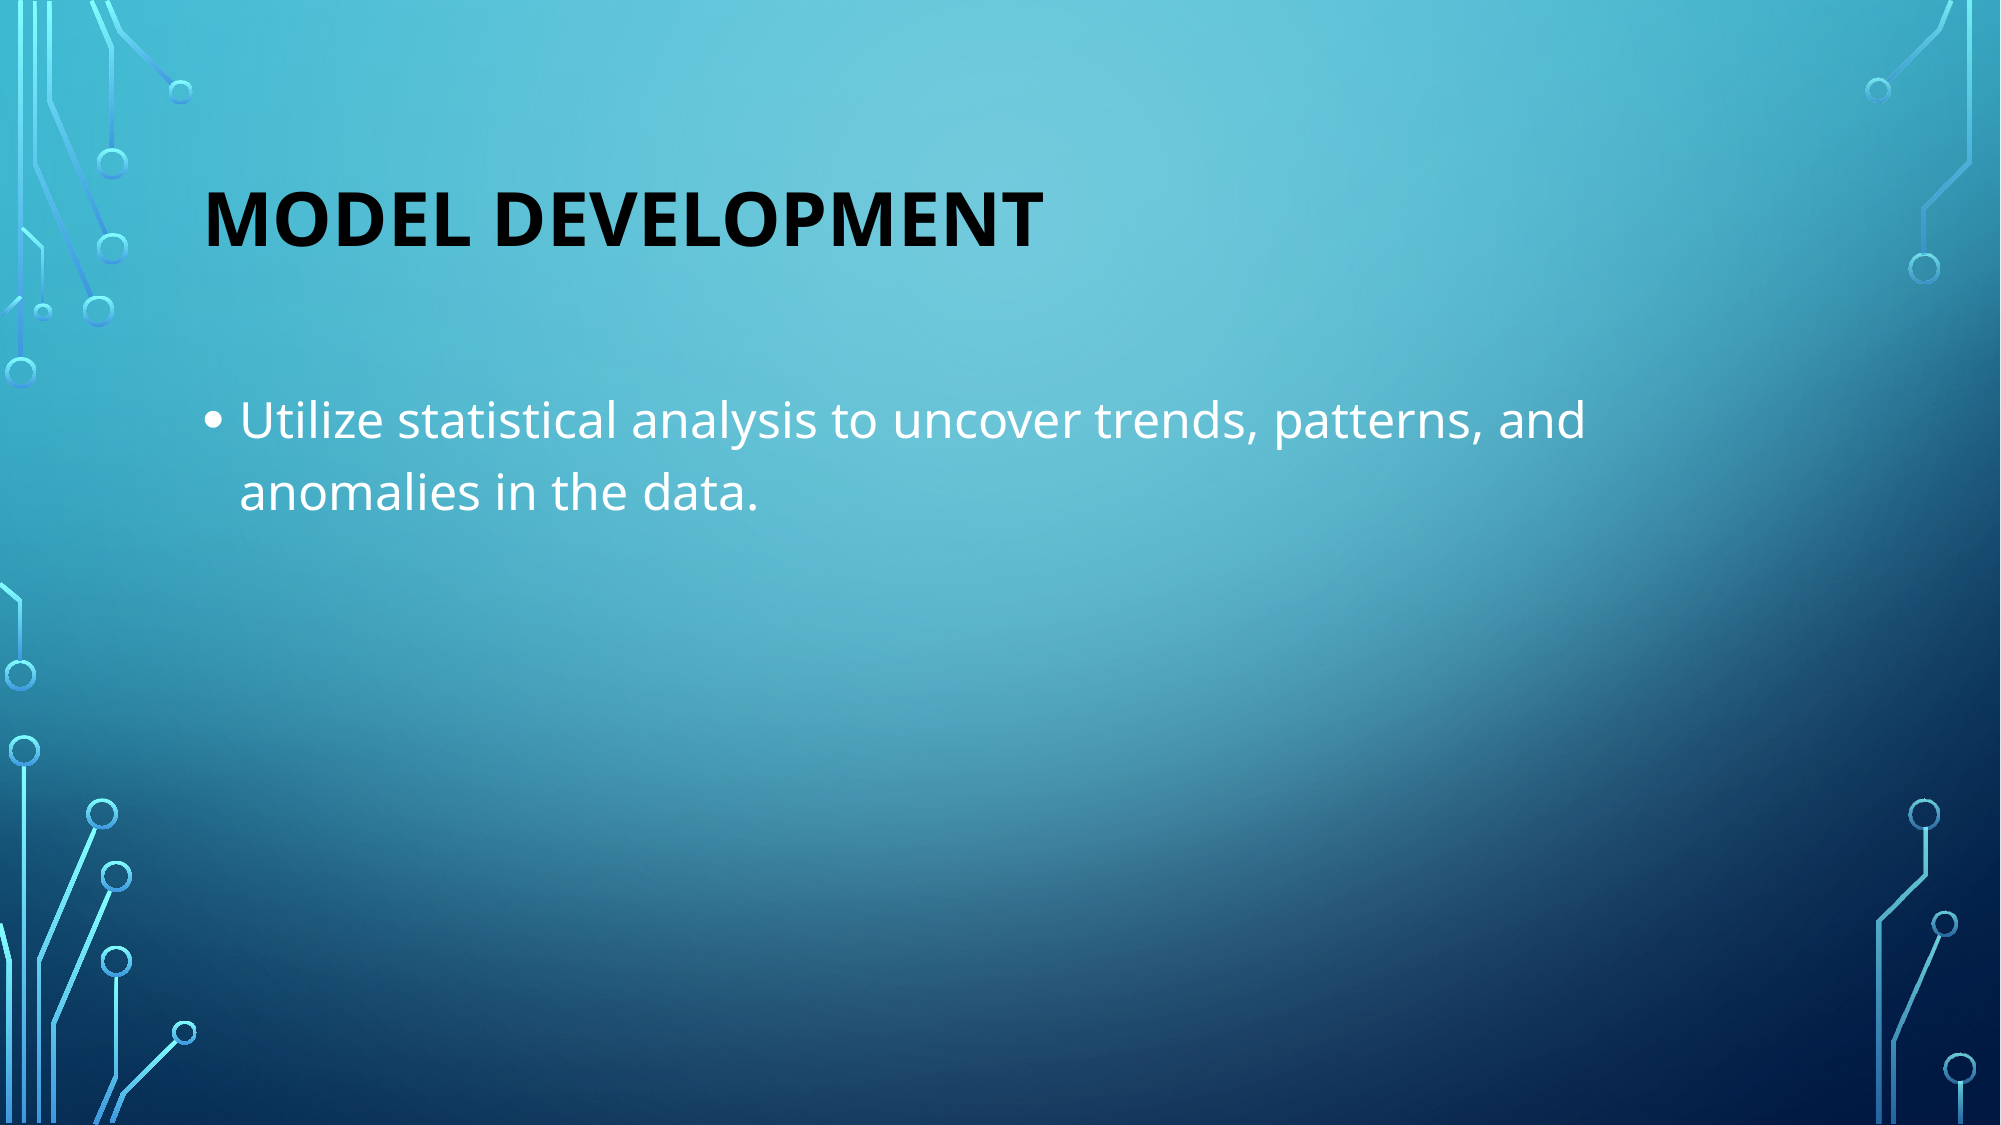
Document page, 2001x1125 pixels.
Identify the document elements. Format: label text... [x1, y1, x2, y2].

list Utilize statistical analysis to uncover trends, patterns, and anomalies in the data. [187, 369, 1813, 950]
title Model development [187, 101, 1813, 344]
